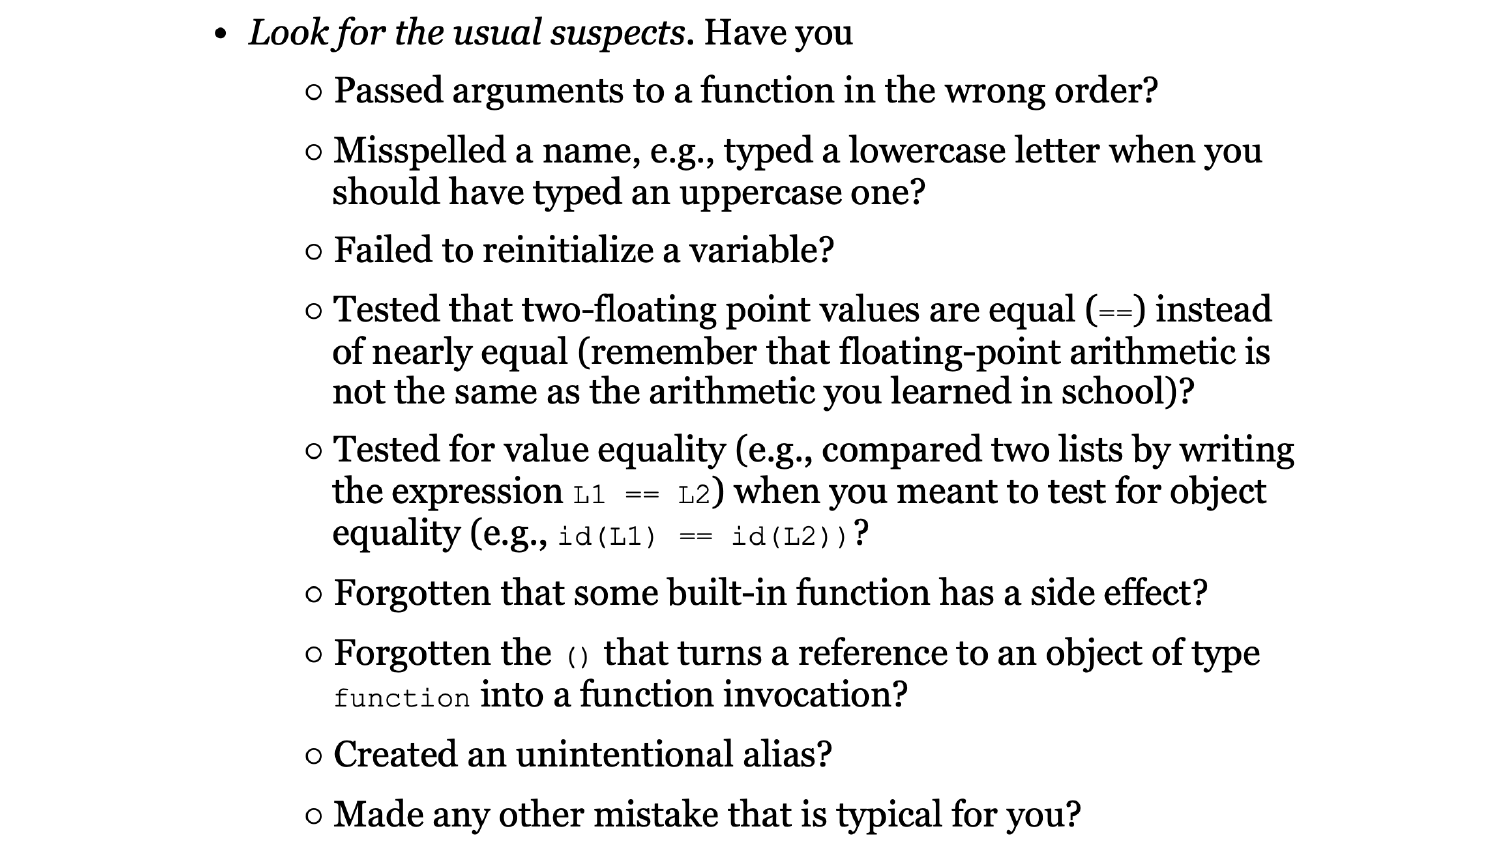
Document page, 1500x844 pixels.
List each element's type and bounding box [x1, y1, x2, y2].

picture [188, 0, 1312, 844]
